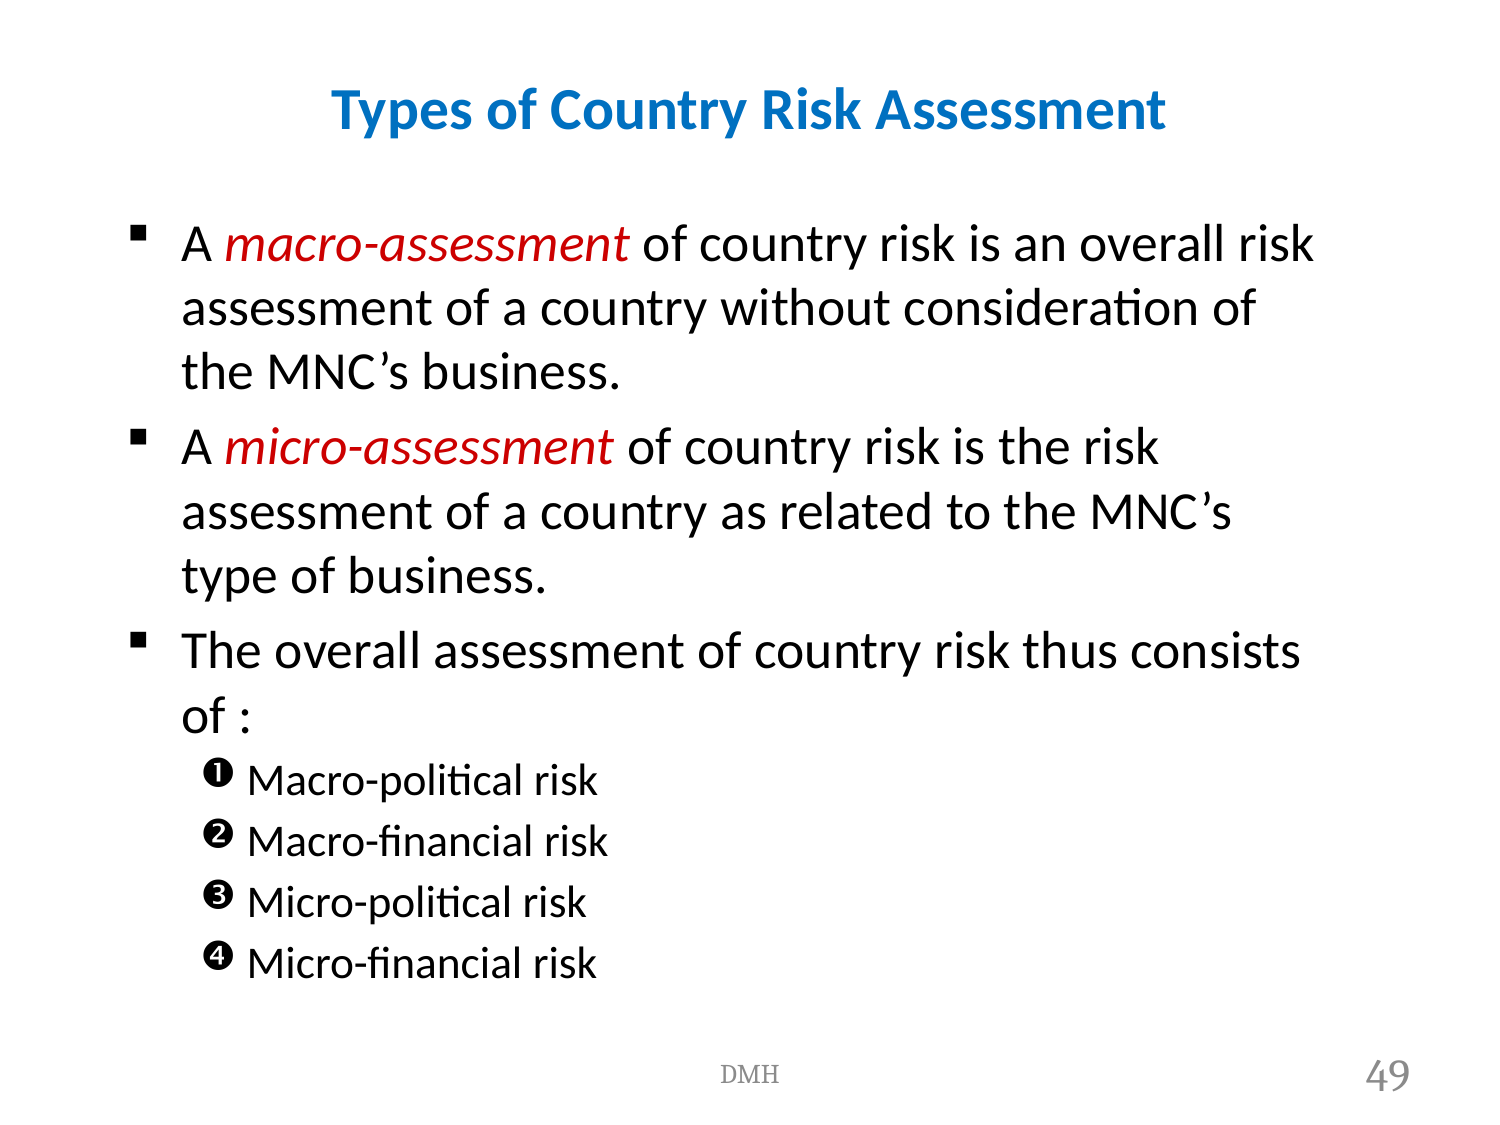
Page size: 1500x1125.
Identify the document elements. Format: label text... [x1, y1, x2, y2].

title Types of Country Risk Assessment [33, 62, 1467, 150]
footer DMH [512, 1042, 988, 1103]
slide_number 49 [1074, 1042, 1425, 1103]
list A macro-assessment of country risk is an overall risk assessment of a country without consideration of the MNC’s business. A micro-assessment of country risk is the risk assessment of a country as related to the MNC’s type of business. The overall assessment of country risk thus consists of : Macro-political risk Macro-financial risk Micro-political risk Micro-financial risk [110, 199, 1345, 1000]
